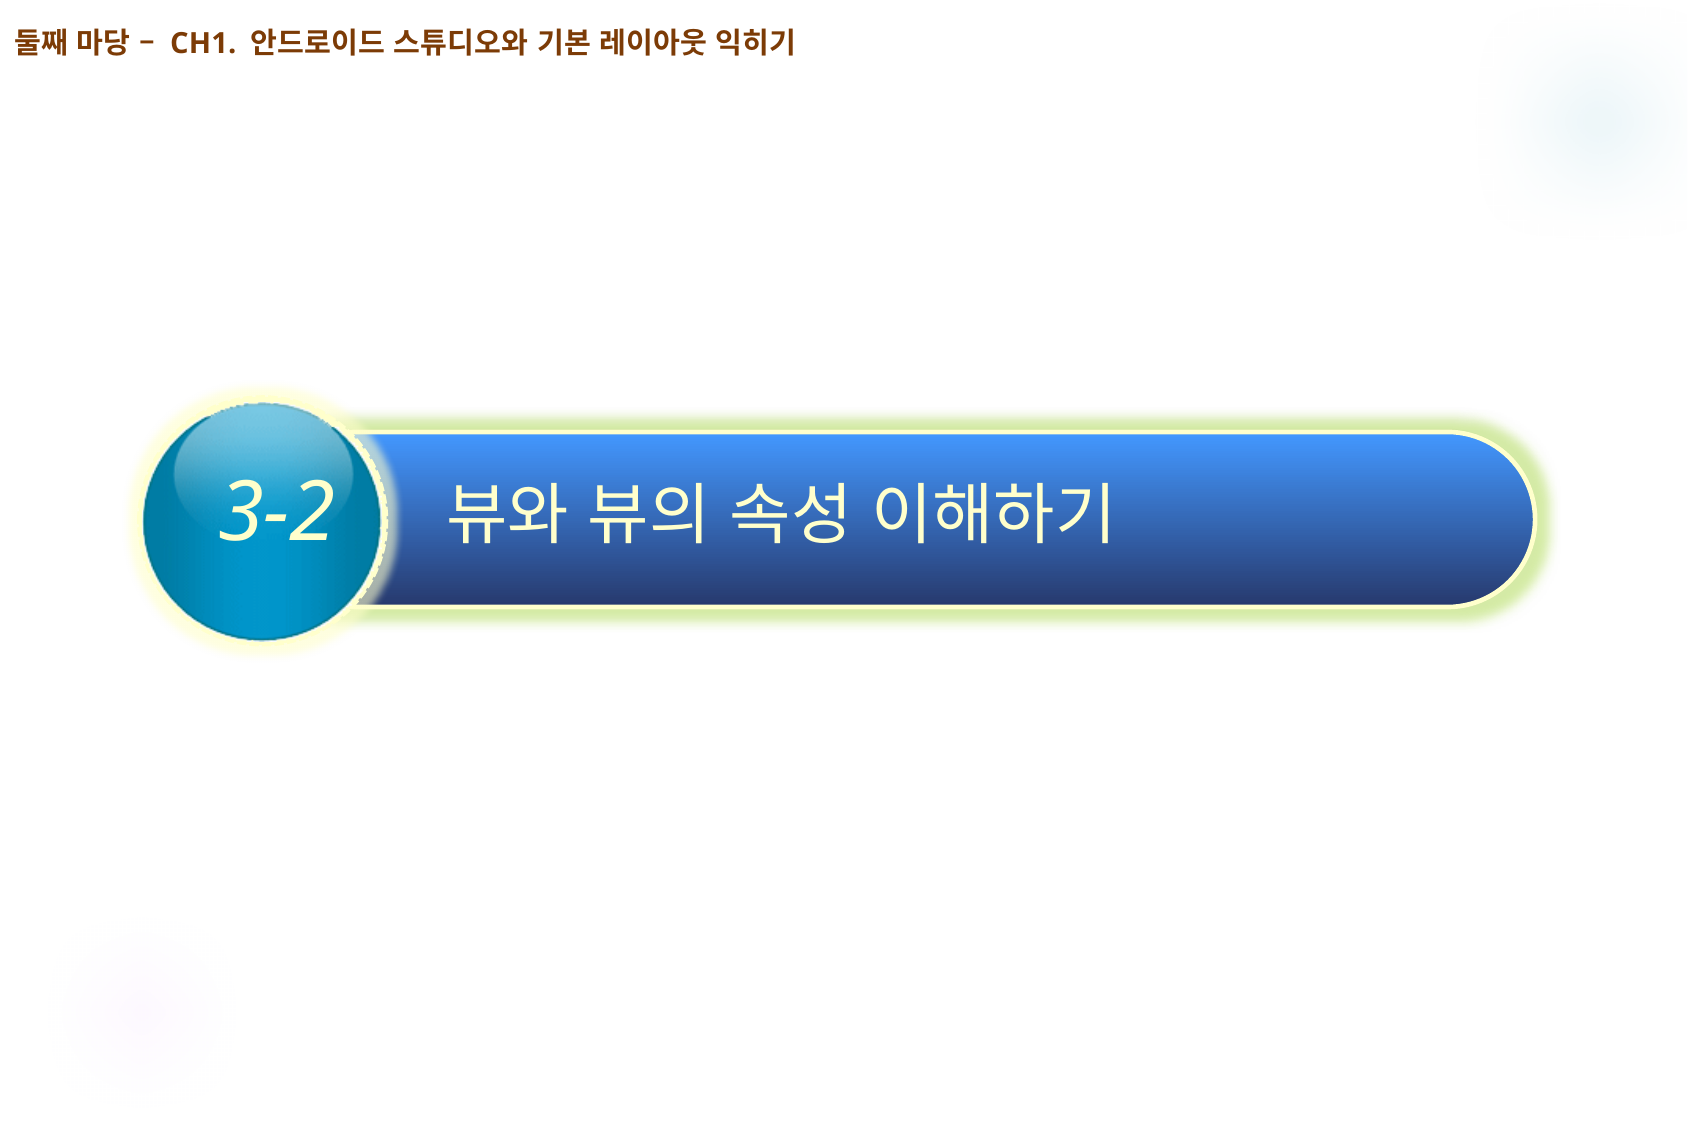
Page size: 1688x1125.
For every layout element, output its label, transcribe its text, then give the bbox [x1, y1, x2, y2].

text_box [234, 396, 291, 400]
picture [142, 401, 383, 642]
text_box [387, 479, 392, 563]
text_box 둘째 마당 – CH1. 안드로이드 스튜디오와 기본 레이아웃 익히기 [0, 0, 891, 68]
text_box 뷰와 뷰의 속성 이해하기 [400, 464, 1327, 560]
text_box [387, 431, 1536, 608]
